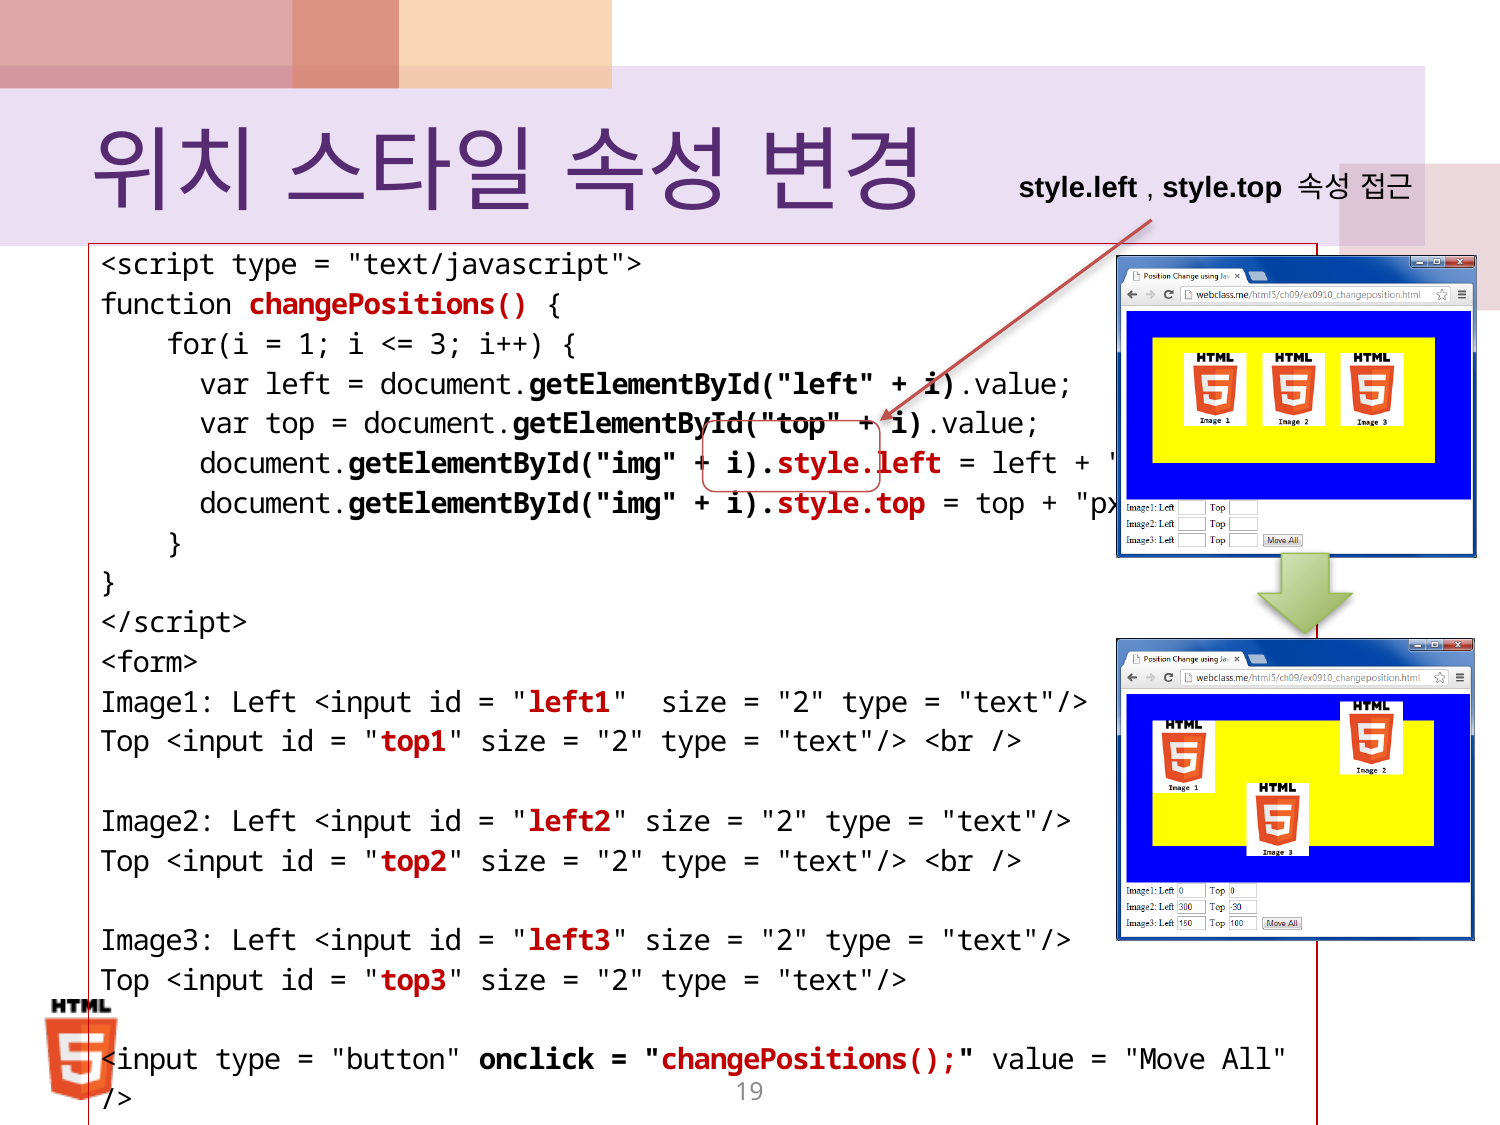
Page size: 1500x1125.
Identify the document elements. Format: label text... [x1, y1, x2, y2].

picture [1115, 638, 1476, 941]
title 위치 스타일 속성 변경 [75, 88, 1425, 246]
slide_number 19 [574, 1072, 925, 1113]
text_box style.left , style.top 속성 접근 [1003, 160, 1500, 211]
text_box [879, 219, 1152, 421]
table_header <script type = "text/javascript"> function changePositions() { for(i = 1; i <= 3; i++) { var left = document.getElementById("left" + i).value; var top = document.getElementById("top" + i).value; document.getElementById("img" + i).style.left = left + "px"; document.getElementById("img" + i).style.top = top + "px"; } } </script> <form> Image1: Left <input id = "left1" size = "2" type = "text"/> Top <input id = "top1" size = "2" type = "text"/> <br /> Image2: Left <input id = "left2" size = "2" type = "text"/> Top <input id = "top2" size = "2" type = "text"/> <br /> Image3: Left <input id = "left3" size = "2" type = "text"/> Top <input id = "top3" size = "2" type = "text"/> <input type = "button" onclick = "changePositions();" value = "Move All" /> </form> [89, 244, 1316, 1125]
picture [31, 999, 88, 1100]
picture [1115, 255, 1477, 558]
text_box [701, 419, 882, 494]
text_box [1257, 567, 1354, 634]
